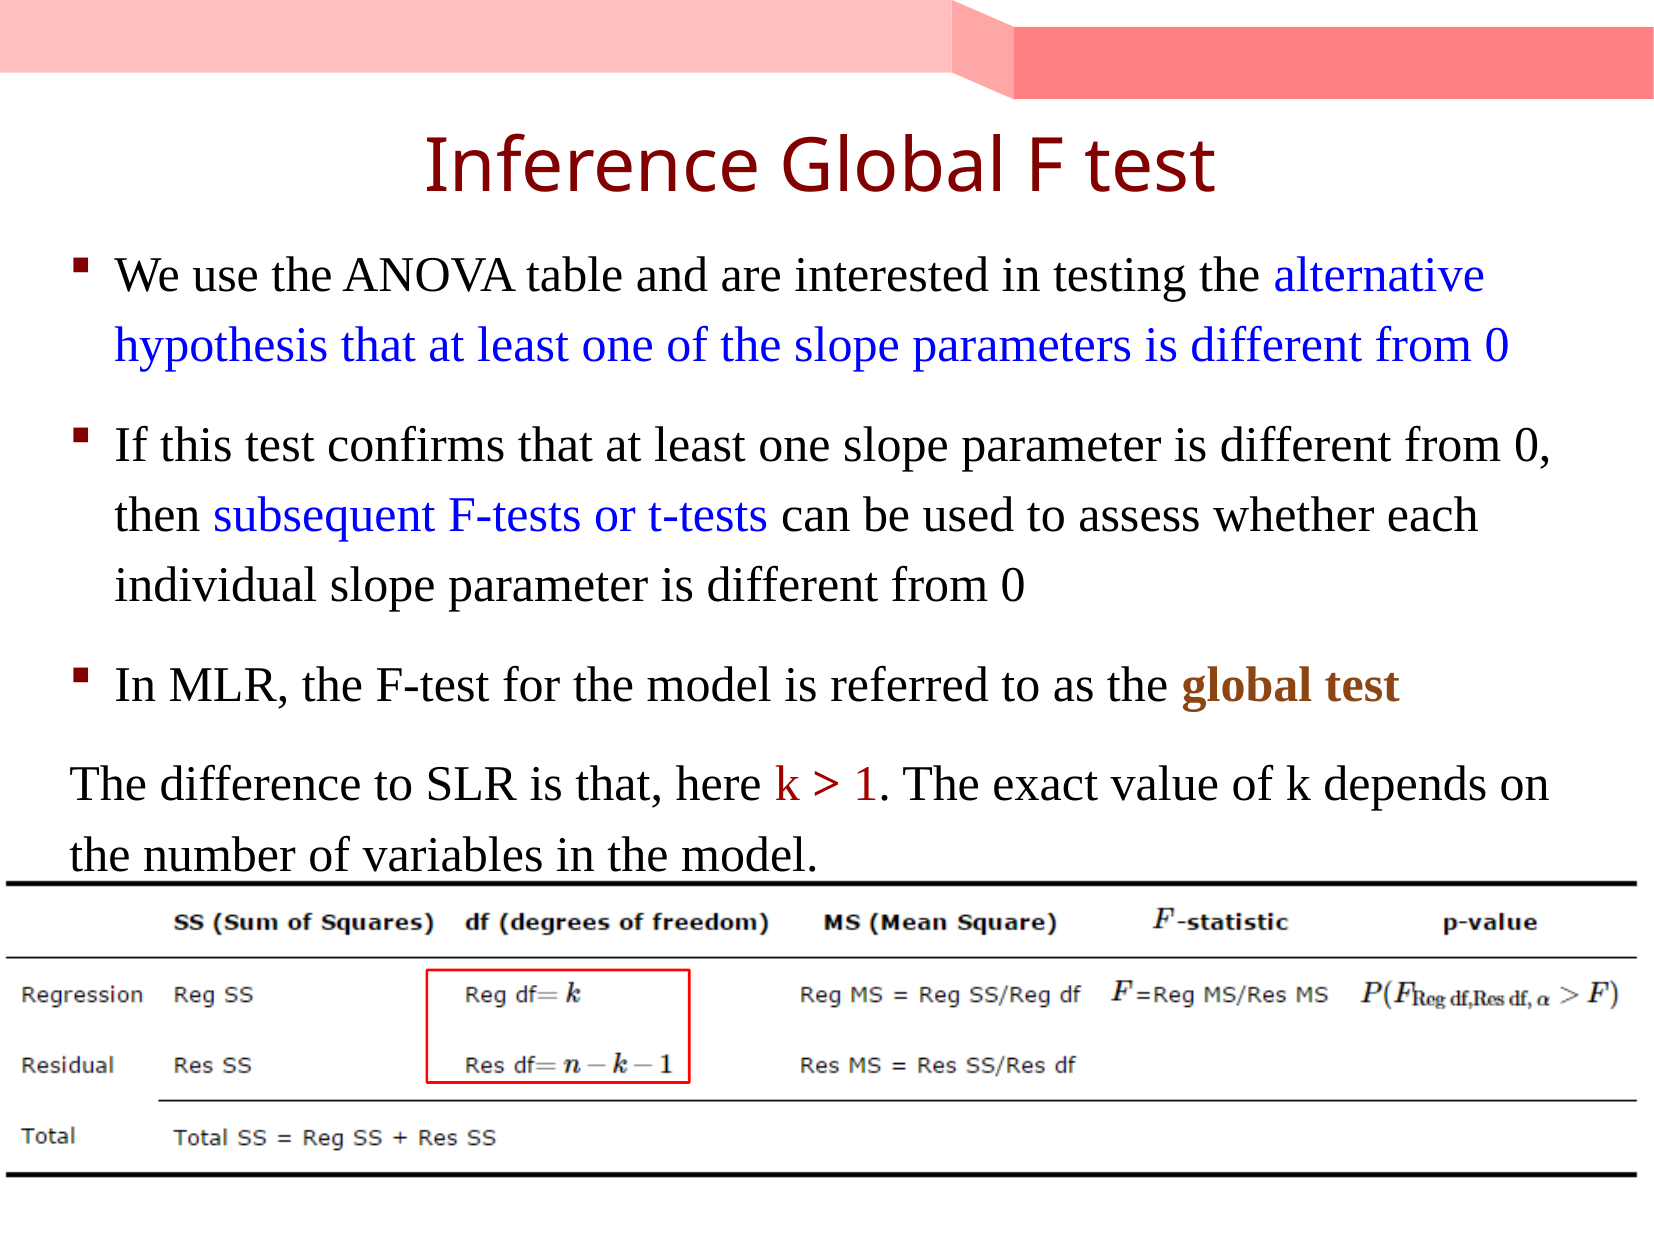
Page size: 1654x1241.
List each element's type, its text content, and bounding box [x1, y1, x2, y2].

list We use the ANOVA table and are interested in testing the alternative hypothesis that at least one of the slope parameters is different from 0 If this test confirms that at least one slope parameter is different from 0, then subsequent F-tests or t-tests can be used to assess whether each individual slope parameter is different from 0 In MLR, the F-test for the model is referred to as the global test The difference to SLR is that, here k > 1. The exact value of k depends on the number of variables in the model. [39, 231, 1615, 878]
picture [0, 878, 1652, 1190]
title Inference Global F test [14, 50, 1627, 258]
